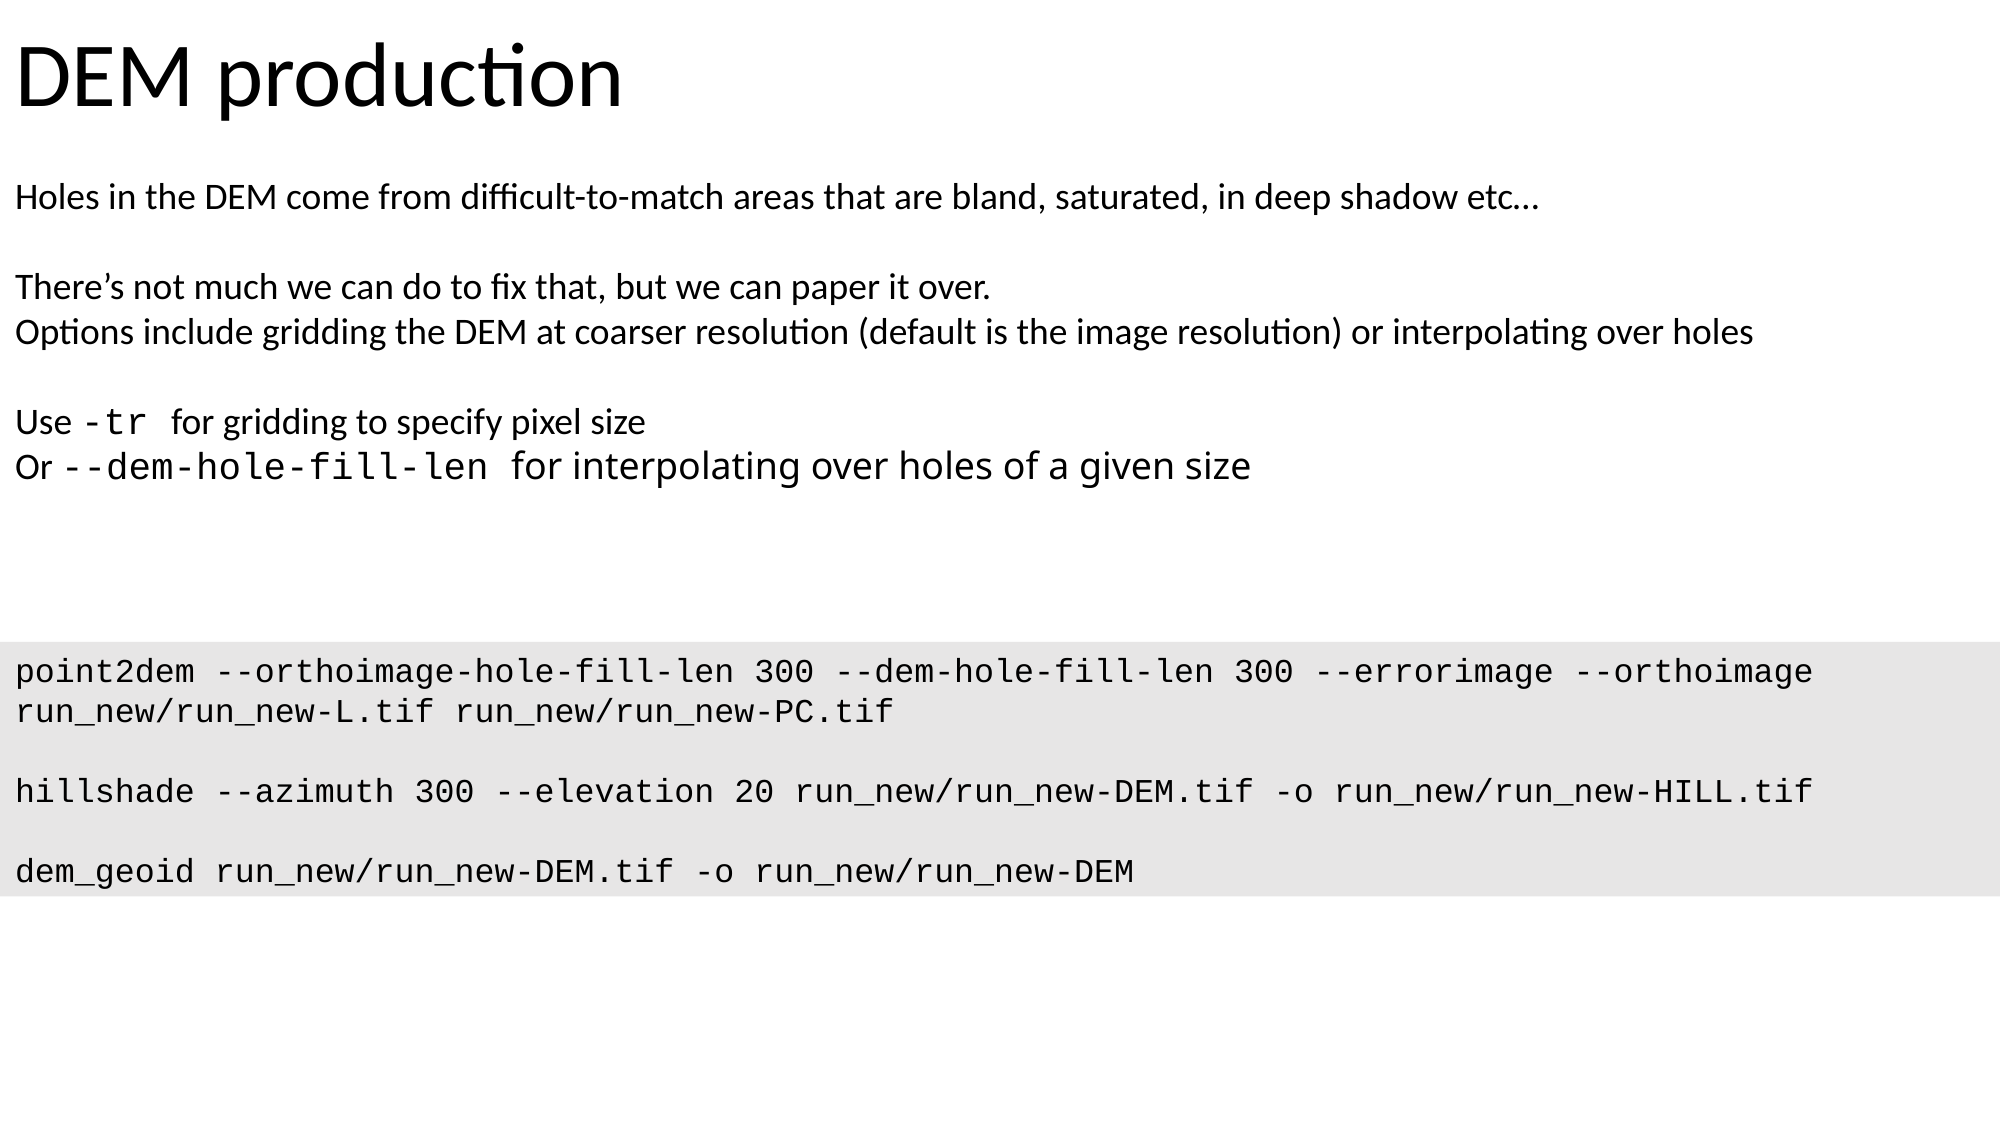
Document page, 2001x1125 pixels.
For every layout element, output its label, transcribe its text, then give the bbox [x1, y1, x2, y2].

text_box point2dem --orthoimage-hole-fill-len 300 --dem-hole-fill-len 300 --errorimage --orthoimage run_new/run_new-L.tif run_new/run_new-PC.tif hillshade --azimuth 300 --elevation 20 run_new/run_new-DEM.tif -o run_new/run_new-HILL.tif dem_geoid run_new/run_new-DEM.tif -o run_new/run_new-DEM [0, 641, 2000, 897]
title DEM production [0, 0, 2000, 155]
text_box Holes in the DEM come from difficult-to-match areas that are bland, saturated, in deep shadow etc… There’s not much we can do to fix that, but we can paper it over. Options include gridding the DEM at coarser resolution (default is the image resolution) or interpolating over holes Use -tr for gridding to specify pixel size Or --dem-hole-fill-len for interpolating over holes of a given size [0, 164, 2000, 540]
